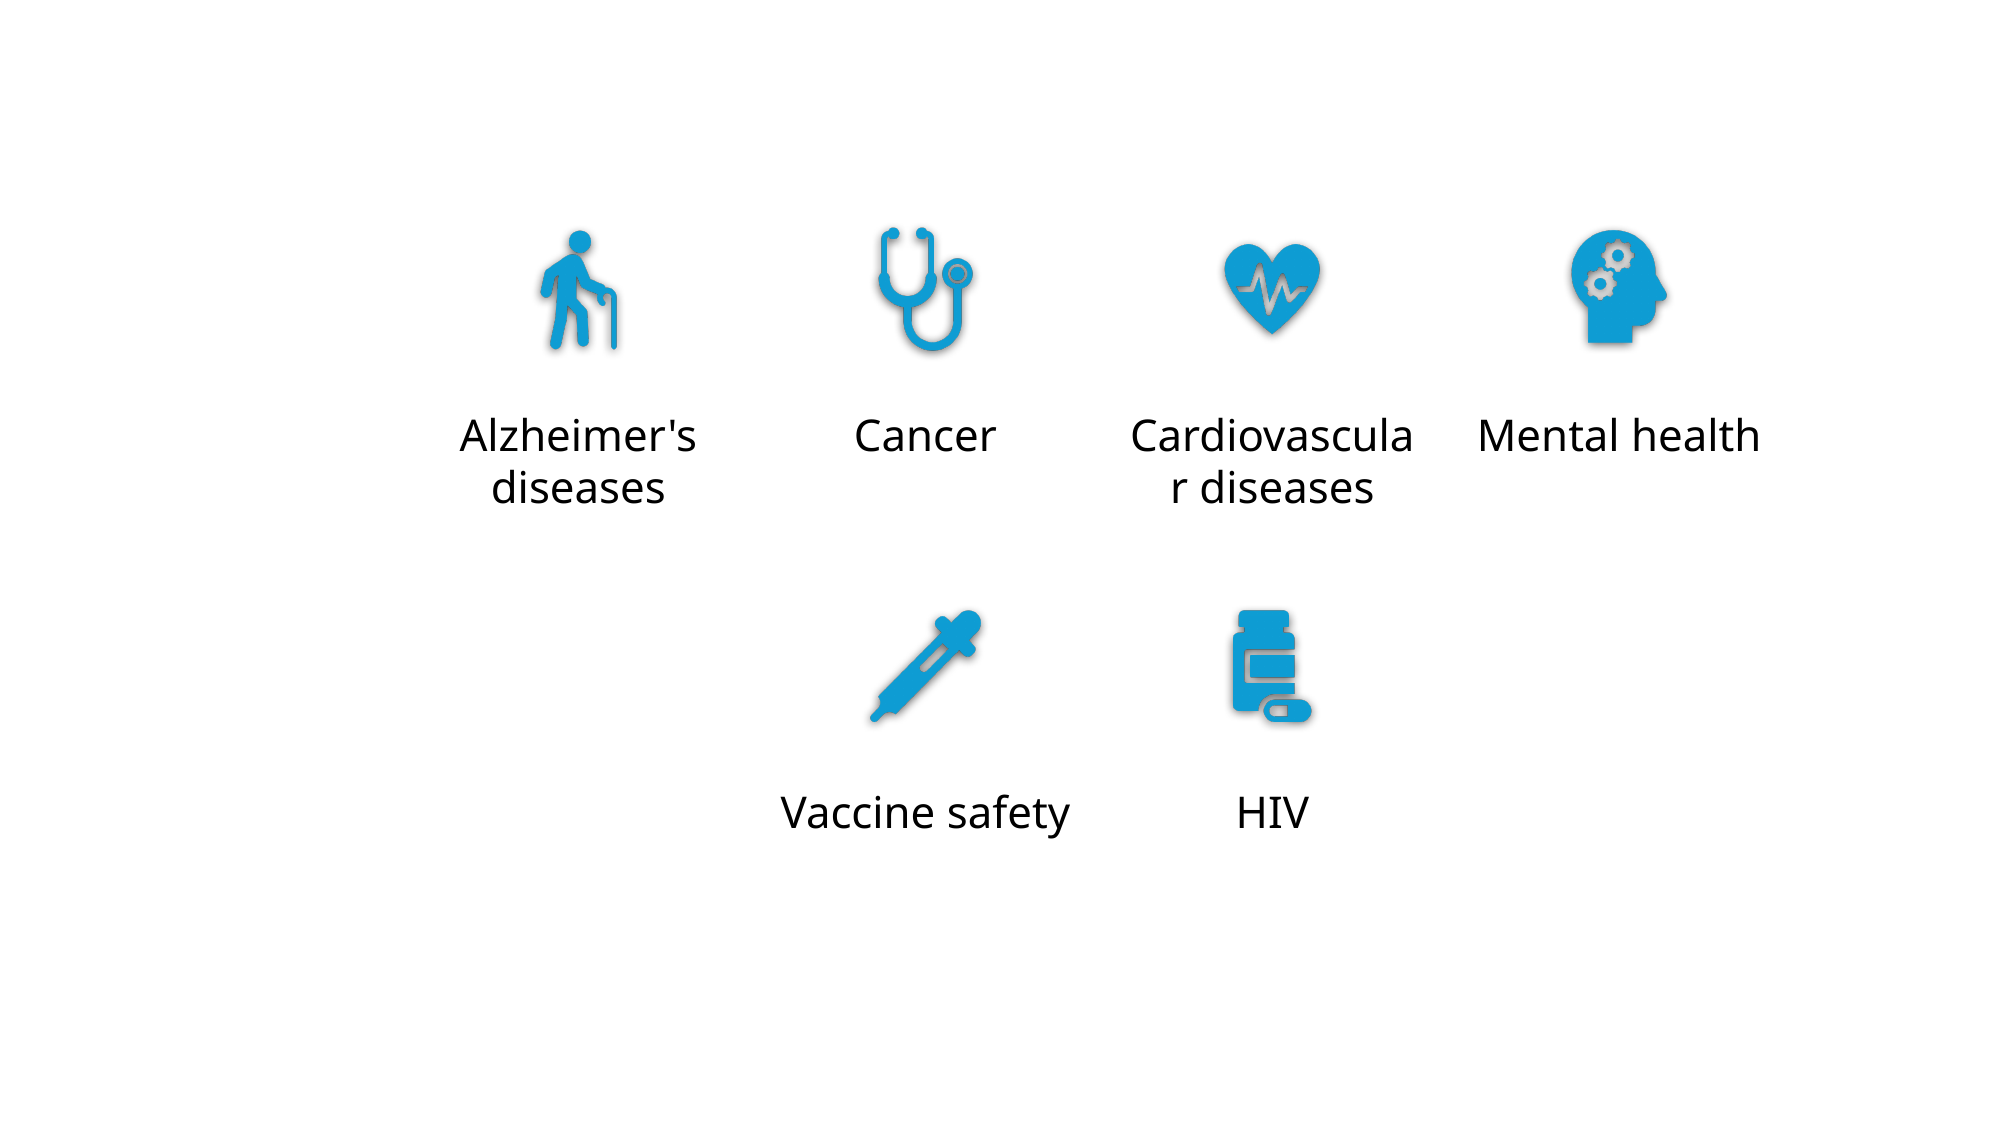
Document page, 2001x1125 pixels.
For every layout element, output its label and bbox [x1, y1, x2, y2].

text_box [326, 127, 1872, 998]
